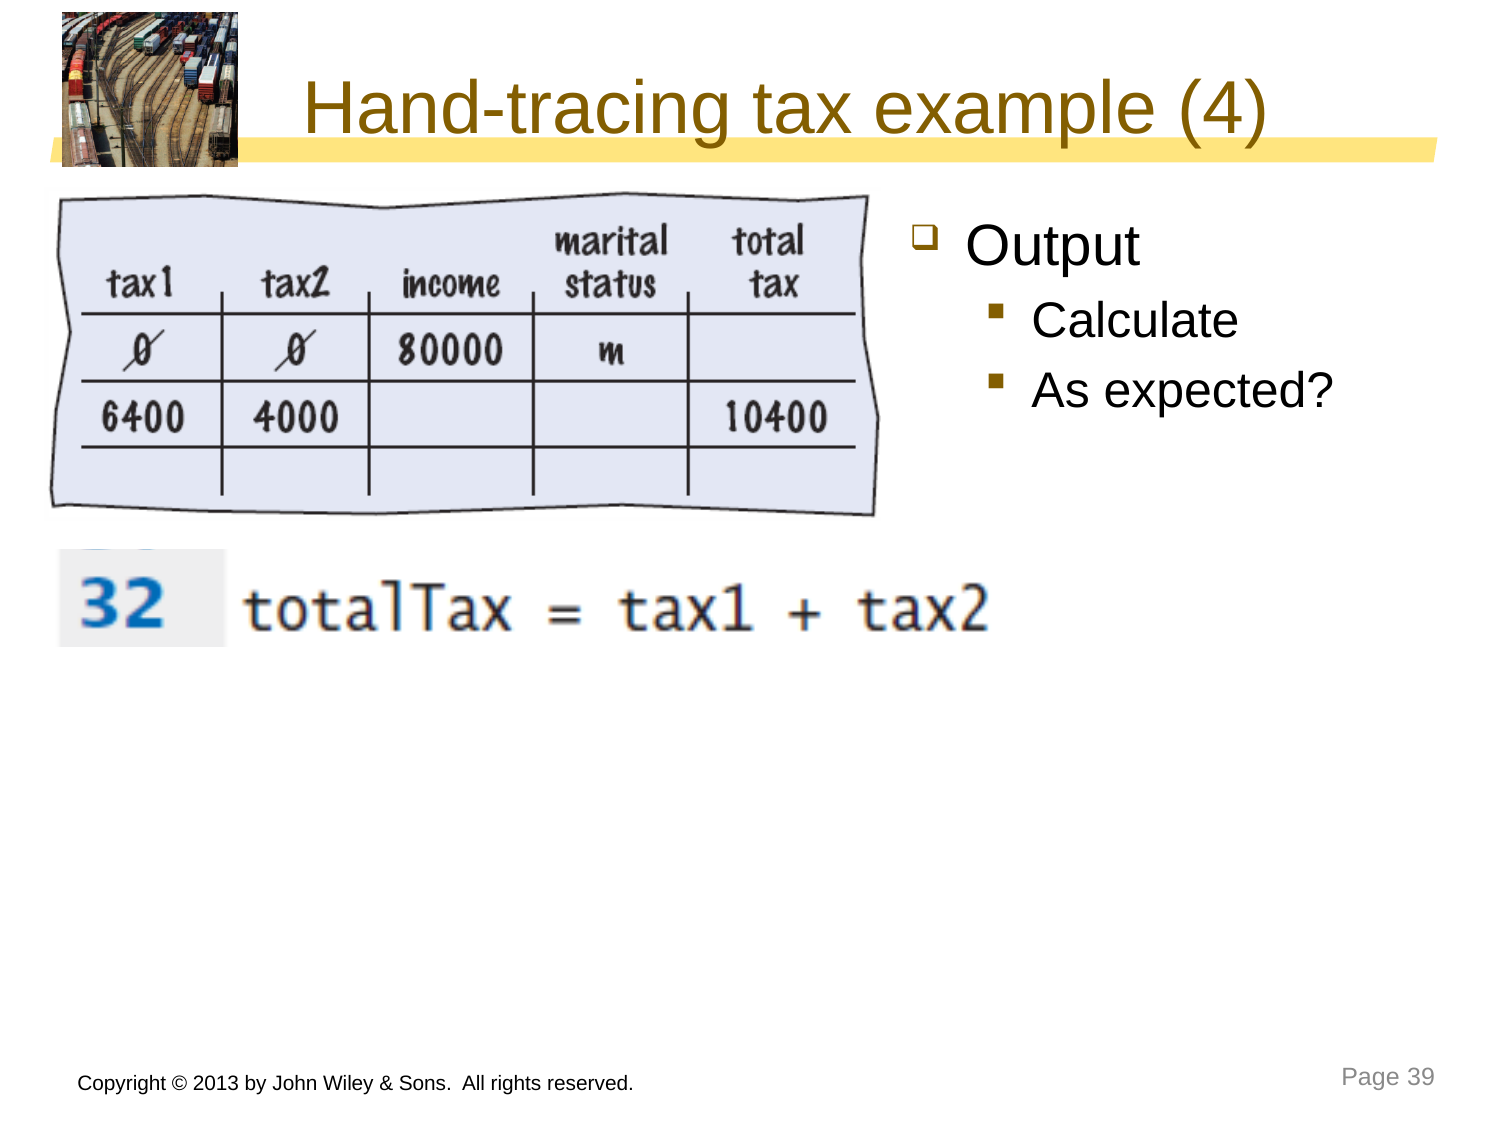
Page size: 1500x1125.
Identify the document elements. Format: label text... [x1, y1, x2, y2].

picture [44, 187, 881, 521]
slide_number Page 39 [1187, 1050, 1450, 1100]
footer Copyright © 2013 by John Wiley & Sons. All rights reserved. [62, 1037, 726, 1104]
picture [62, 12, 238, 167]
title Hand-tracing tax example (4) [287, 44, 1451, 163]
list Output Calculate As expected? [894, 199, 1408, 521]
picture [45, 549, 1038, 647]
